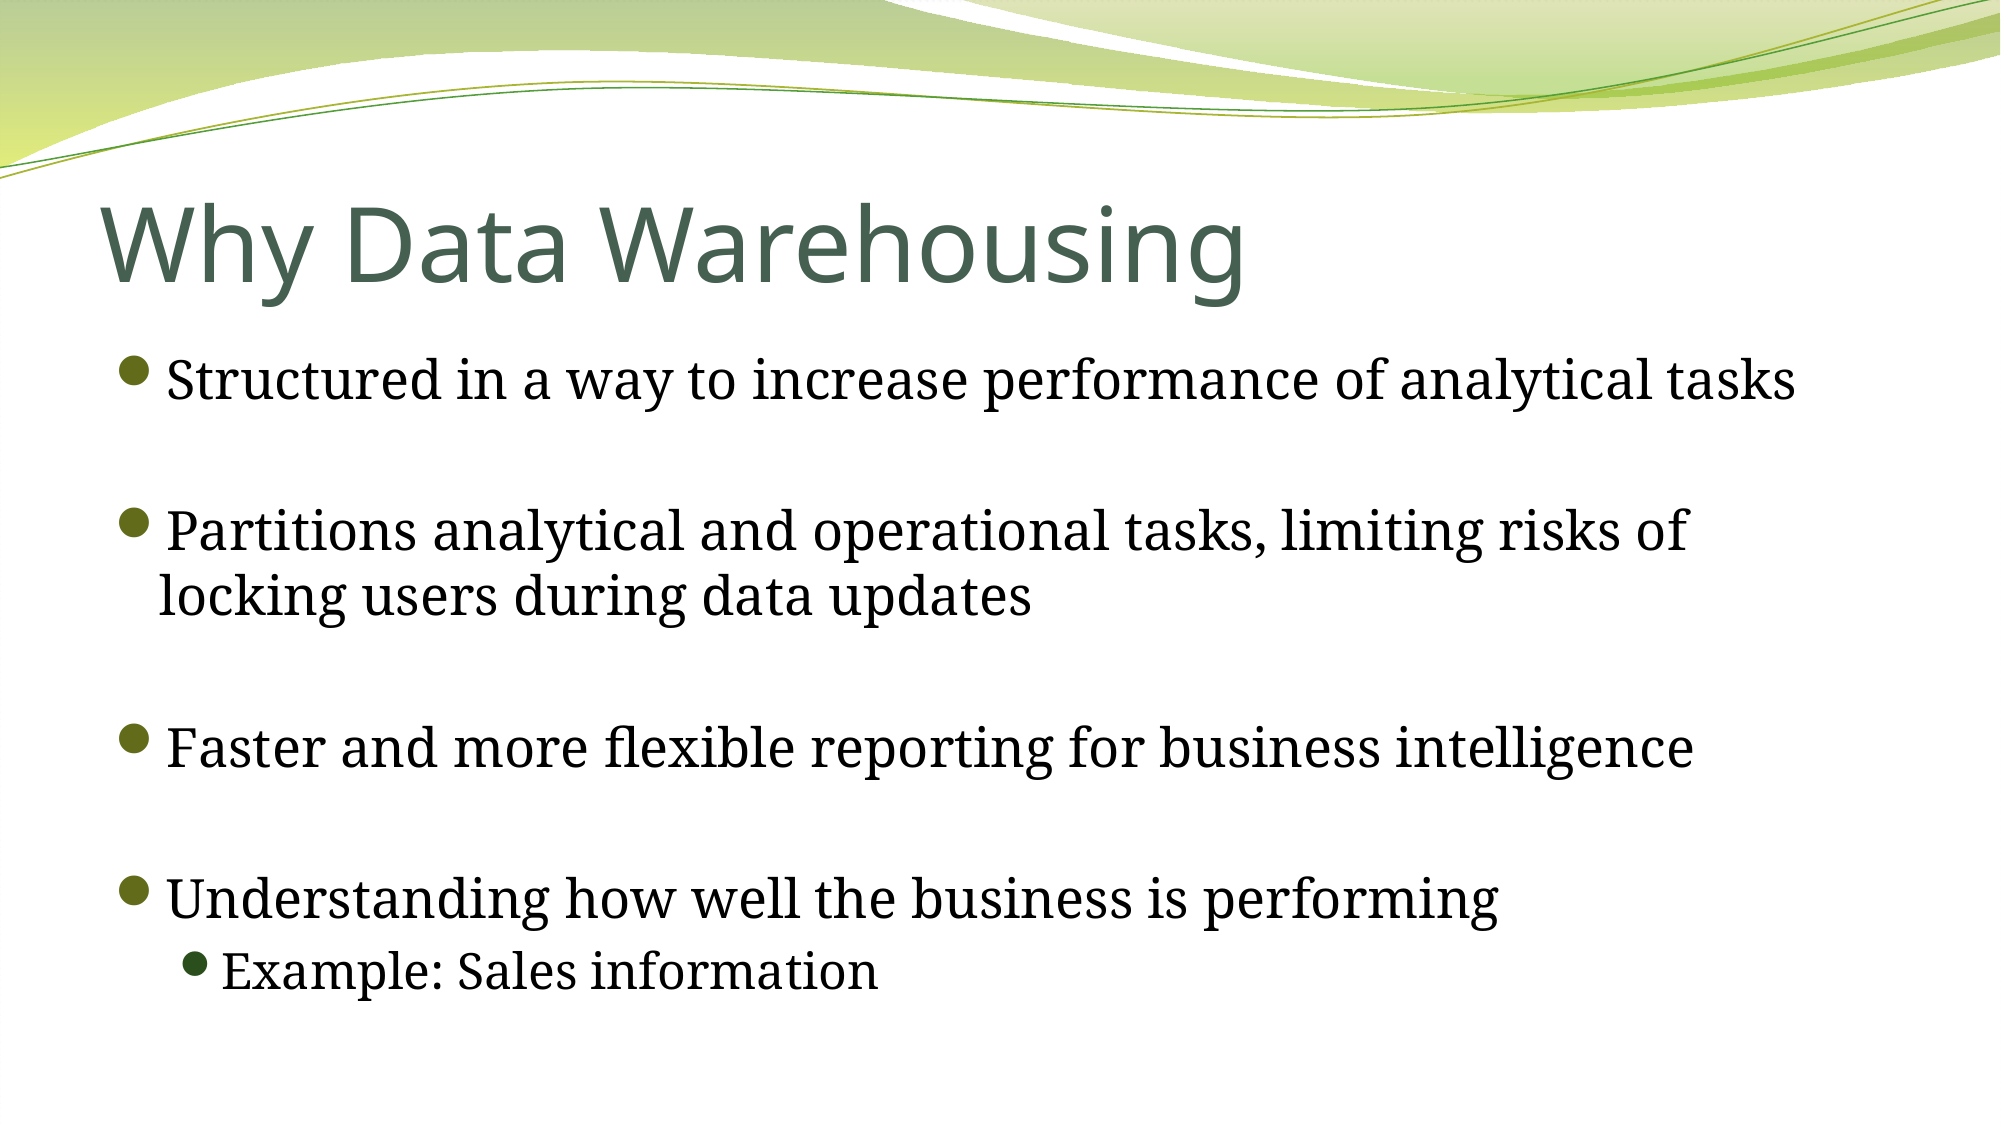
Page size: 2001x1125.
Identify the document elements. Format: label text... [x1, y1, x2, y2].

title Why Data Warehousing [99, 115, 1900, 303]
list Structured in a way to increase performance of analytical tasks Partitions analytical and operational tasks, limiting risks of locking users during data updates Faster and more flexible reporting for business intelligence Understanding how well the business is performing Example: Sales information [99, 337, 1900, 1058]
